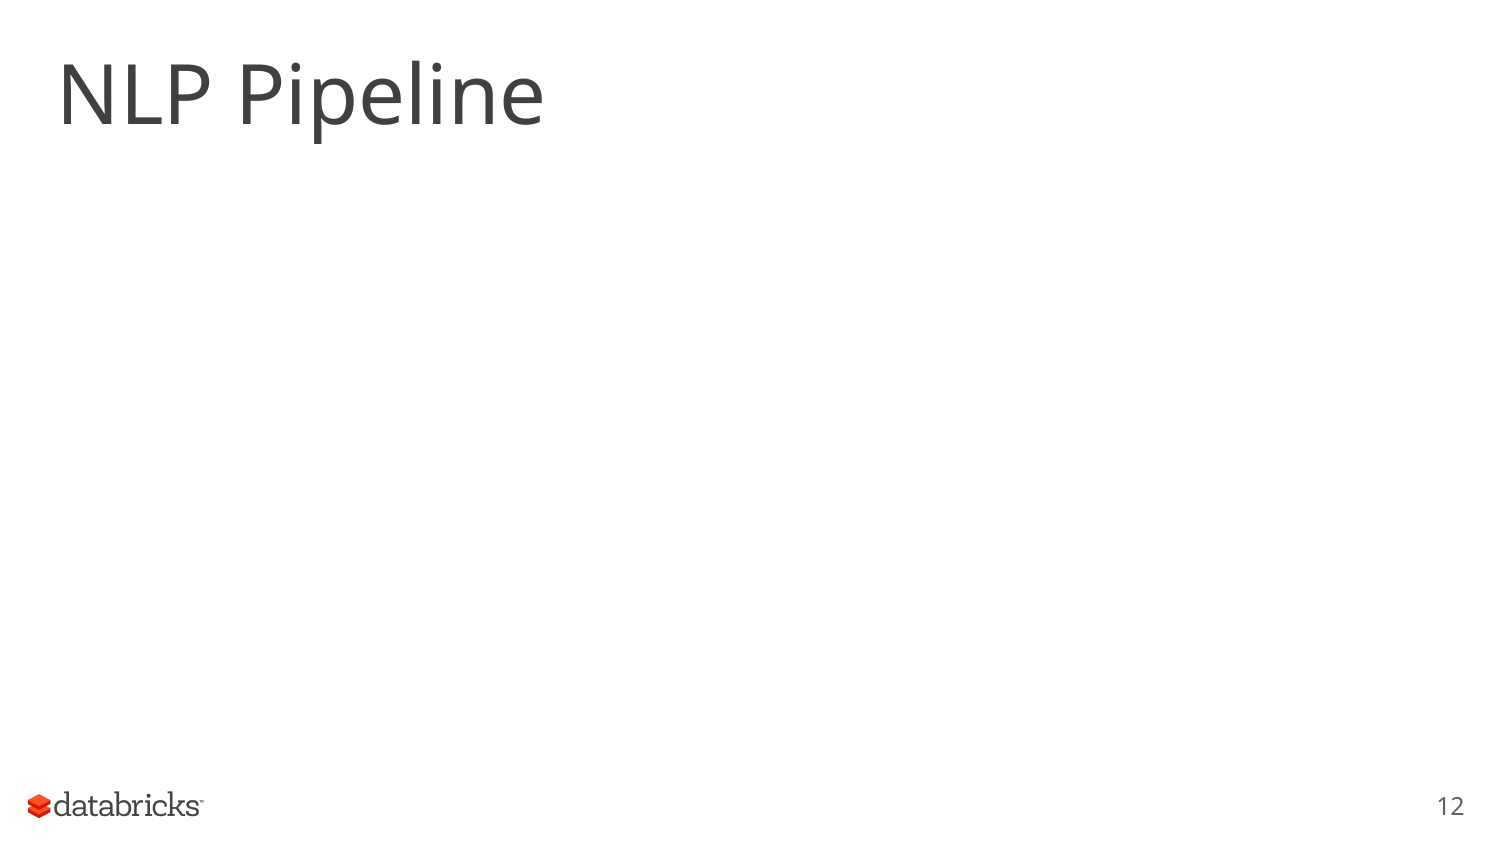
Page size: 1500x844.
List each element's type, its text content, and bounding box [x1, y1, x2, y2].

picture [24, 788, 205, 820]
slide_number 12 [1388, 785, 1480, 830]
title NLP Pipeline [41, 33, 1447, 175]
